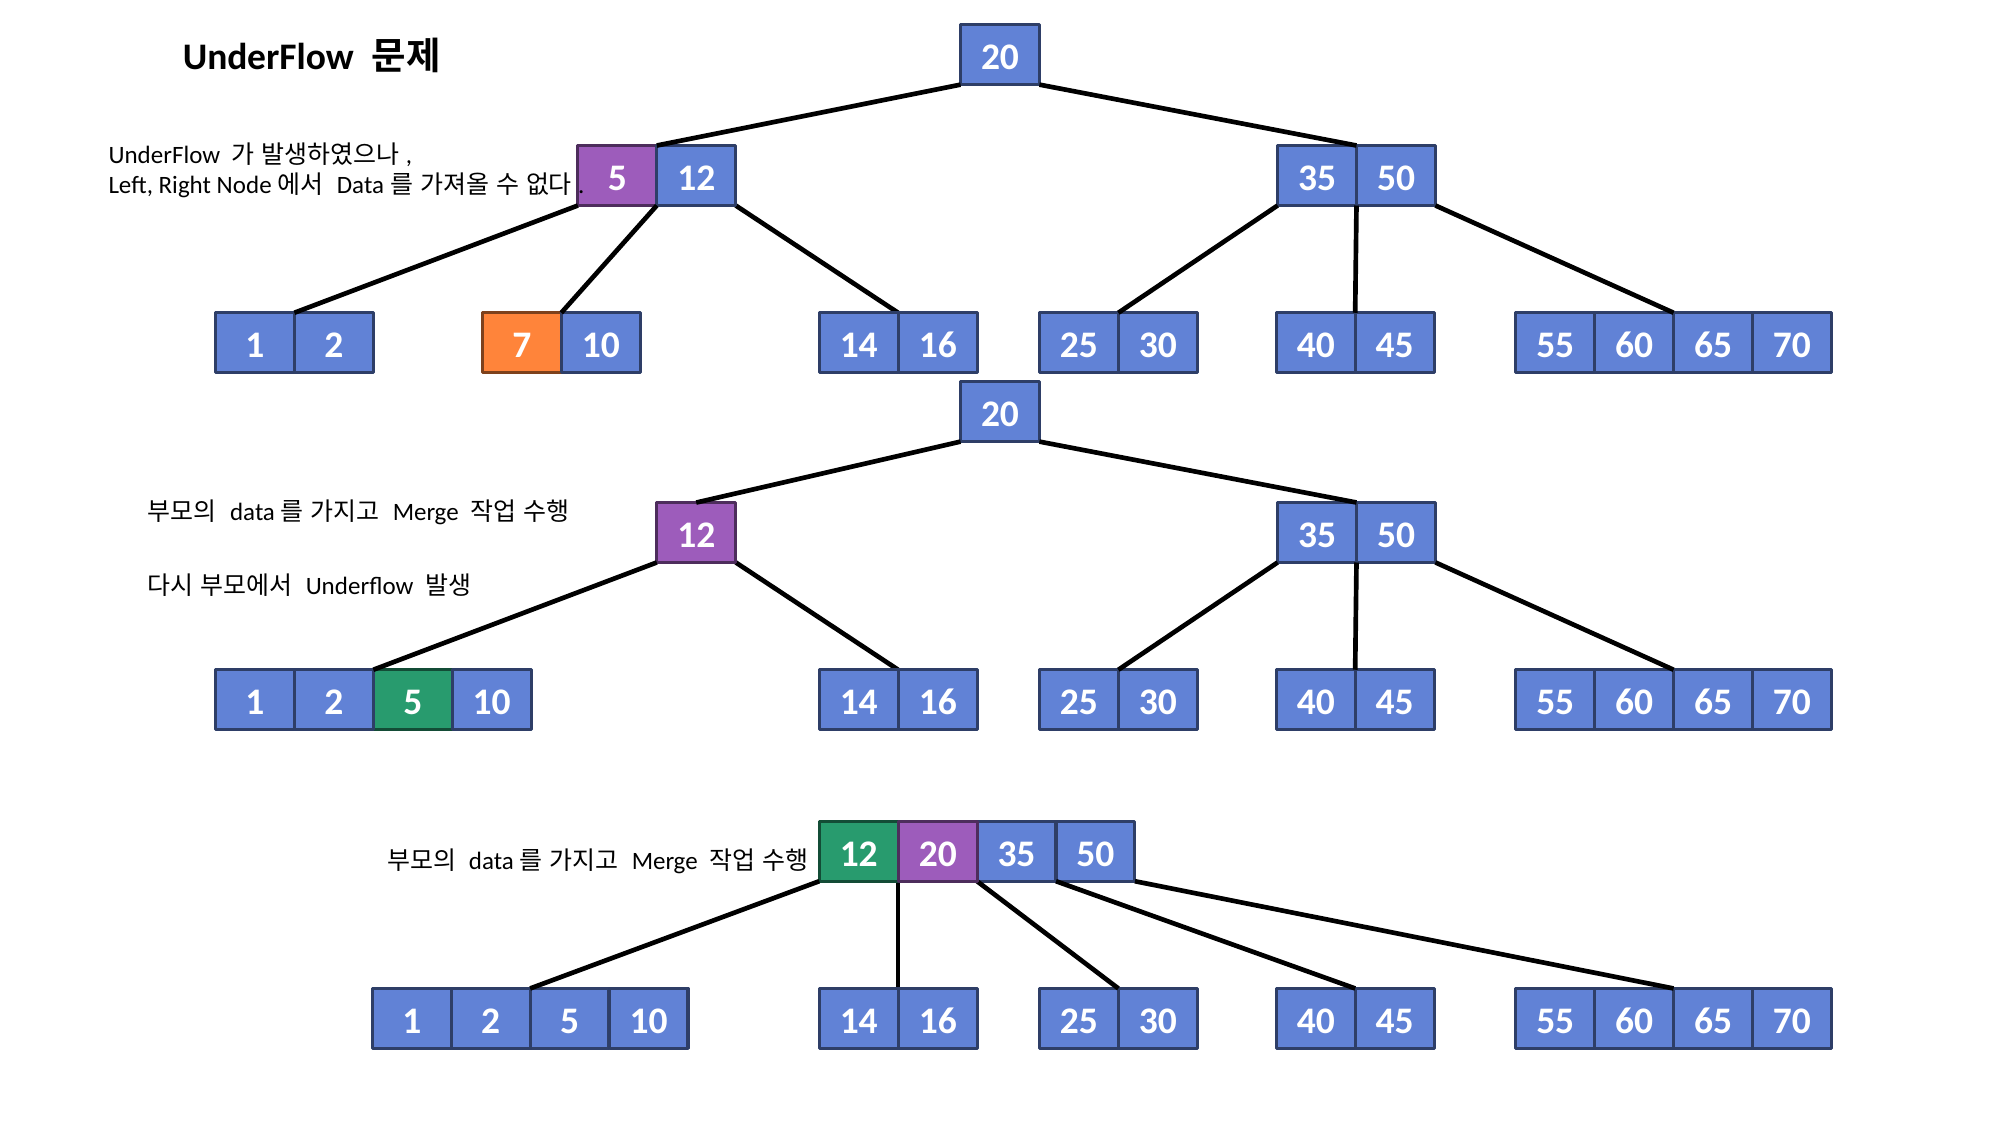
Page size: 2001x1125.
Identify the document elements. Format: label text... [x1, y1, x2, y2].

text_box 20 [897, 820, 979, 883]
text_box 55 [1515, 680, 1594, 730]
text_box 55 [1515, 323, 1594, 373]
text_box 40 [1276, 999, 1355, 1049]
text_box 25 [1039, 999, 1118, 1049]
text_box 10 [609, 998, 688, 1049]
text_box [1301, 257, 1410, 261]
text_box 부모의 data를 가지고 Merge 작업 수행 [372, 836, 896, 882]
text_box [554, 210, 664, 308]
text_box 2 [294, 323, 374, 373]
text_box 45 [1355, 312, 1435, 373]
text_box 5 [529, 998, 611, 1050]
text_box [1117, 204, 1279, 314]
text_box 16 [898, 669, 978, 730]
text_box 35 [1277, 513, 1357, 563]
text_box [656, 84, 962, 147]
text_box 부모의 data를 가지고 Merge 작업 수행 [133, 488, 657, 533]
text_box 60 [1594, 680, 1673, 730]
text_box 35 [979, 821, 1056, 879]
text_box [293, 204, 579, 314]
text_box 16 [898, 312, 978, 373]
text_box 12 [656, 156, 736, 206]
text_box 다시 부모에서 Underflow 발생 [133, 562, 370, 608]
text_box 2 [294, 669, 374, 730]
text_box UnderFlow 가 발생하였으나, Left, Right Node에서 Data를 가져올 수 없다. [93, 131, 618, 206]
text_box 60 [1594, 323, 1673, 373]
text_box 12 [655, 501, 737, 564]
text_box 35 [1277, 156, 1357, 206]
text_box 30 [1118, 680, 1198, 730]
text_box 50 [1357, 145, 1436, 206]
text_box 50 [1357, 502, 1436, 563]
text_box 30 [1118, 323, 1198, 373]
text_box 2 [451, 988, 531, 1049]
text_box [1117, 561, 1279, 671]
text_box 70 [1752, 312, 1832, 373]
text_box 55 [1515, 999, 1594, 1049]
text_box 7 [481, 323, 563, 374]
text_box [529, 880, 820, 989]
text_box 12 [818, 820, 897, 883]
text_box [1055, 880, 1356, 989]
text_box 45 [1355, 669, 1435, 730]
text_box UnderFlow 문제 [168, 24, 467, 85]
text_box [1357, 880, 1675, 989]
text_box 10 [561, 317, 641, 373]
text_box 20 [960, 24, 1040, 85]
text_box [1301, 614, 1410, 618]
text_box 14 [819, 323, 898, 373]
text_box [1038, 441, 1358, 504]
text_box 20 [960, 381, 1040, 442]
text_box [1038, 84, 1358, 147]
text_box 70 [1752, 669, 1832, 730]
text_box 65 [1673, 312, 1752, 373]
text_box 65 [1673, 988, 1752, 1049]
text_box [735, 561, 899, 671]
text_box 40 [1276, 312, 1355, 373]
text_box 14 [819, 988, 898, 1049]
text_box 45 [1355, 999, 1435, 1049]
text_box 50 [1056, 821, 1135, 879]
text_box 5 [372, 680, 454, 731]
text_box 1 [372, 988, 451, 1049]
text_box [695, 441, 961, 504]
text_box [976, 880, 1053, 989]
text_box 25 [1039, 669, 1118, 730]
text_box 10 [452, 680, 532, 730]
text_box 1 [215, 669, 294, 730]
text_box 40 [1276, 669, 1355, 730]
text_box 14 [819, 680, 898, 730]
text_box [372, 561, 658, 671]
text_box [1434, 204, 1674, 314]
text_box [1434, 561, 1674, 671]
text_box 25 [1039, 312, 1118, 373]
text_box 1 [215, 312, 294, 373]
text_box 5 [583, 144, 656, 207]
text_box 30 [1118, 999, 1198, 1049]
text_box 60 [1594, 998, 1673, 1049]
text_box 70 [1752, 988, 1832, 1049]
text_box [735, 204, 899, 314]
text_box 16 [898, 988, 978, 1049]
text_box 65 [1673, 669, 1752, 730]
